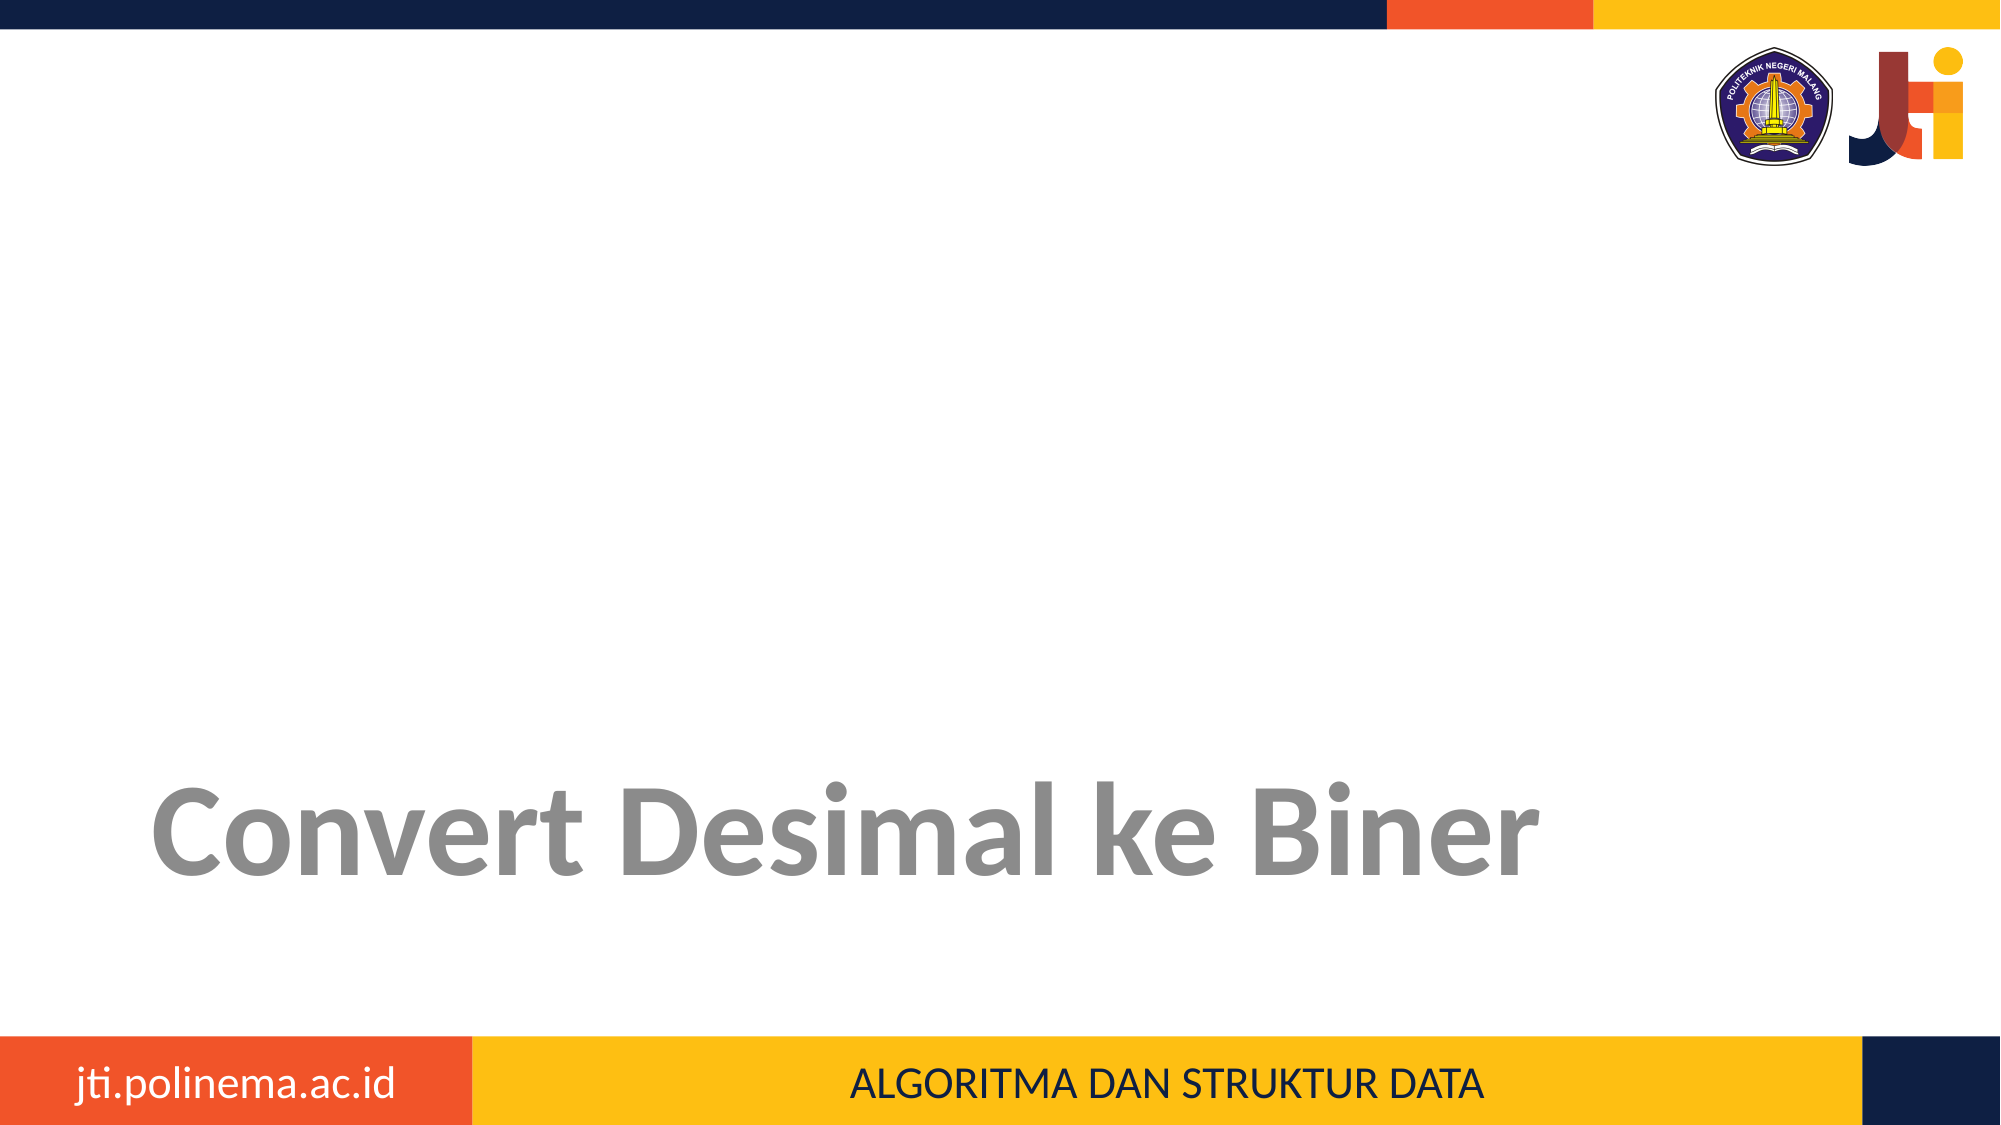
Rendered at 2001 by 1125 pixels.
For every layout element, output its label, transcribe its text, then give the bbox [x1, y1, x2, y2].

picture [1715, 47, 1833, 166]
list Convert Desimal ke Biner [136, 752, 1862, 999]
